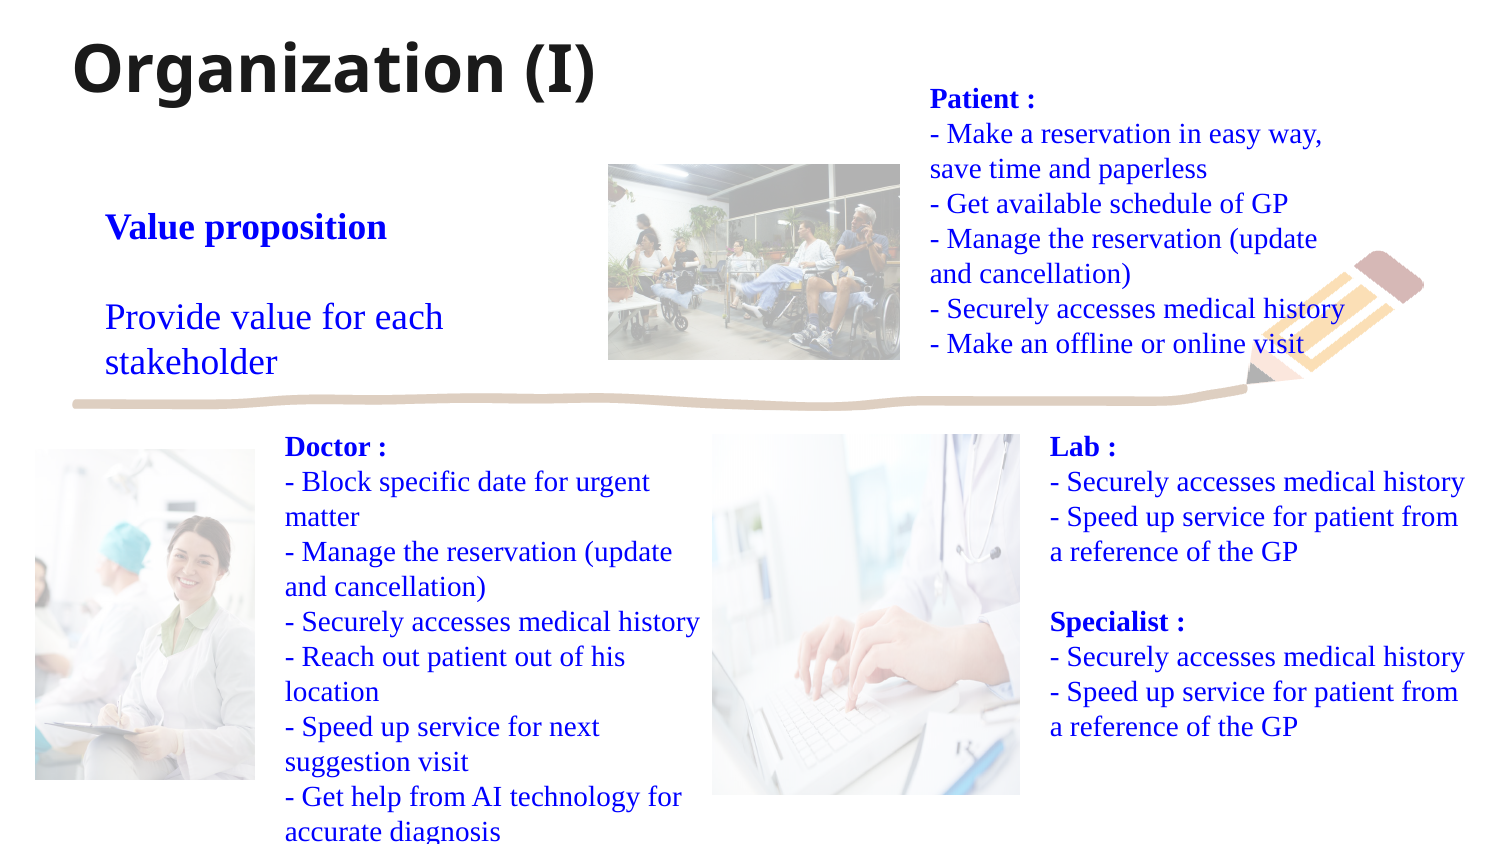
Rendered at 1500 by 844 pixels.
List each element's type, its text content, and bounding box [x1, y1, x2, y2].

text_box Organization (I) [0, 18, 750, 135]
text_box Lab : - Securely accesses medical history - Speed up service for patient from a reference of the GP Specialist : - Securely accesses medical history - Speed up service for patient from a reference of the GP [1035, 419, 1485, 798]
picture [711, 434, 1021, 796]
text_box Patient : - Make a reservation in easy way, save time and paperless - Get available schedule of GP - Manage the reservation (update and cancellation) - Securely accesses medical history - Make an offline or online visit [915, 72, 1380, 450]
text_box Value proposition Provide value for each stakeholder [90, 194, 480, 376]
text_box Doctor : - Block specific date for urgent matter - Manage the reservation (update and cancellation) - Securely accesses medical history - Reach out patient out of his location - Speed up service for next suggestion visit - Get help from AI technology for accurate diagnosis [270, 419, 720, 819]
picture [34, 449, 256, 781]
picture [607, 164, 901, 361]
